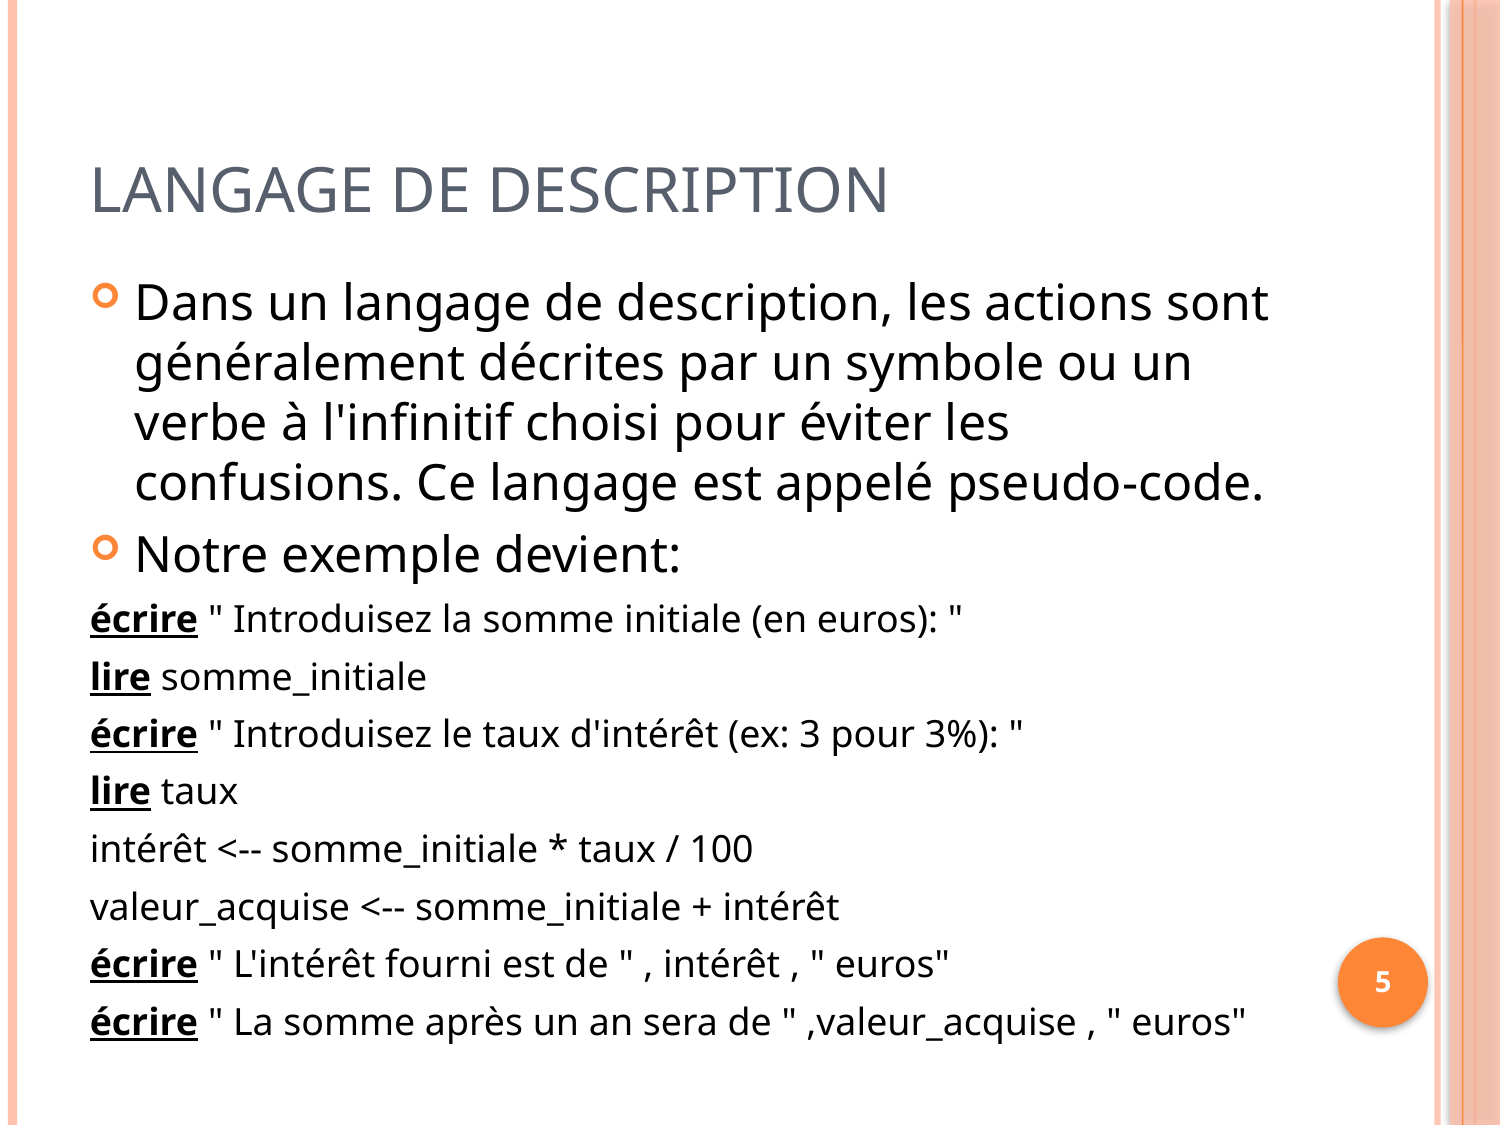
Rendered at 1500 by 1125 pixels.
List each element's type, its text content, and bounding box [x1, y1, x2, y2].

slide_number 5 [1333, 940, 1434, 1027]
title Langage de description [75, 45, 1300, 233]
list Dans un langage de description, les actions sont généralement décrites par un symbole ou un verbe à l'infinitif choisi pour éviter les confusions. Ce langage est appelé pseudo-code. Notre exemple devient: écrire " Introduisez la somme initiale (en euros): " lire somme_initiale écrire " Introduisez le taux d'intérêt (ex: 3 pour 3%): " lire taux intérêt <-- somme_initiale * taux / 100 valeur_acquise <-- somme_initiale + intérêt écrire " L'intérêt fourni est de " , intérêt , " euros" écrire " La somme après un an sera de " ,valeur_acquise , " euros" [75, 262, 1300, 1062]
